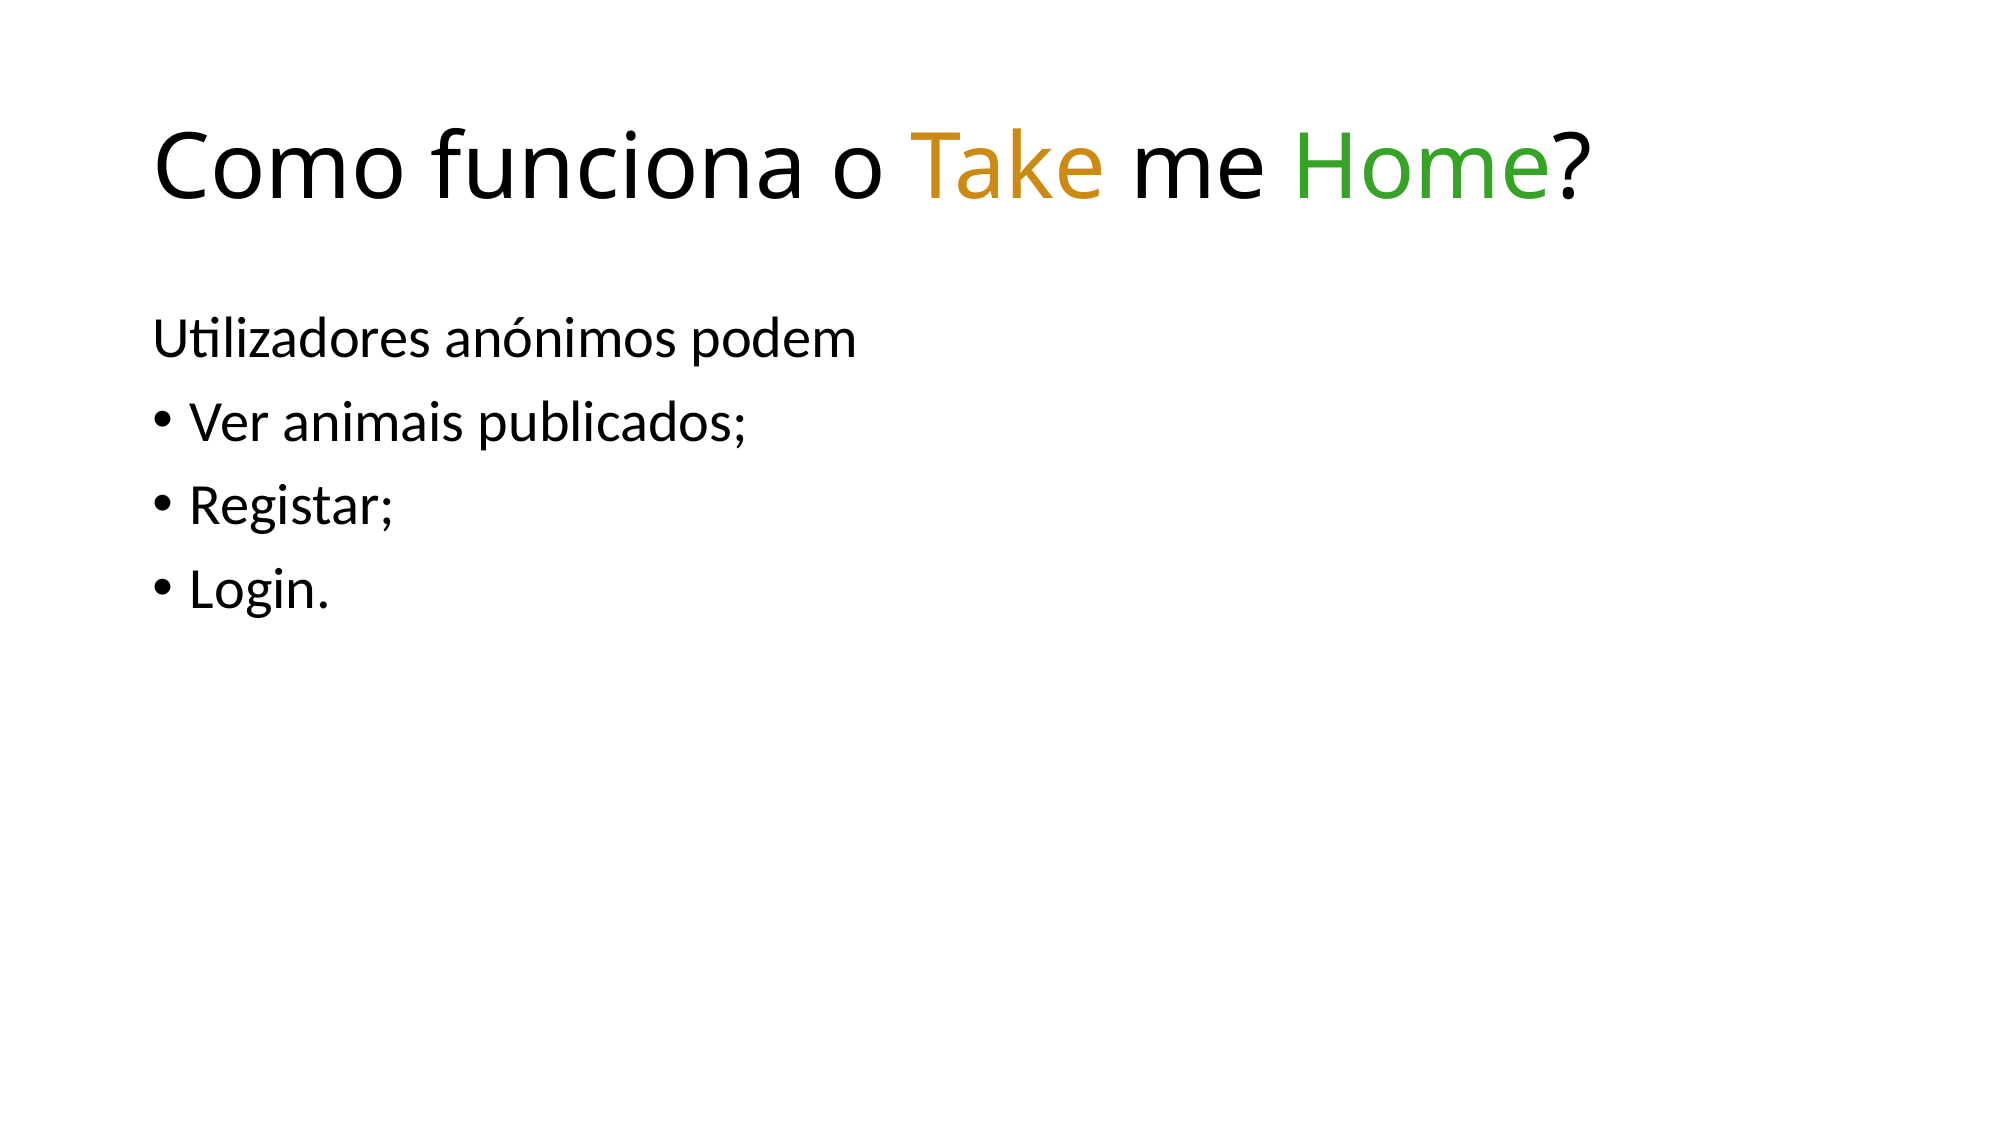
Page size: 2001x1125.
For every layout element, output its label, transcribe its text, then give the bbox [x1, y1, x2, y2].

title Como funciona o Take me Home? [137, 59, 1863, 278]
list Utilizadores anónimos podem Ver animais publicados; Registar; Login. [137, 299, 1863, 1014]
